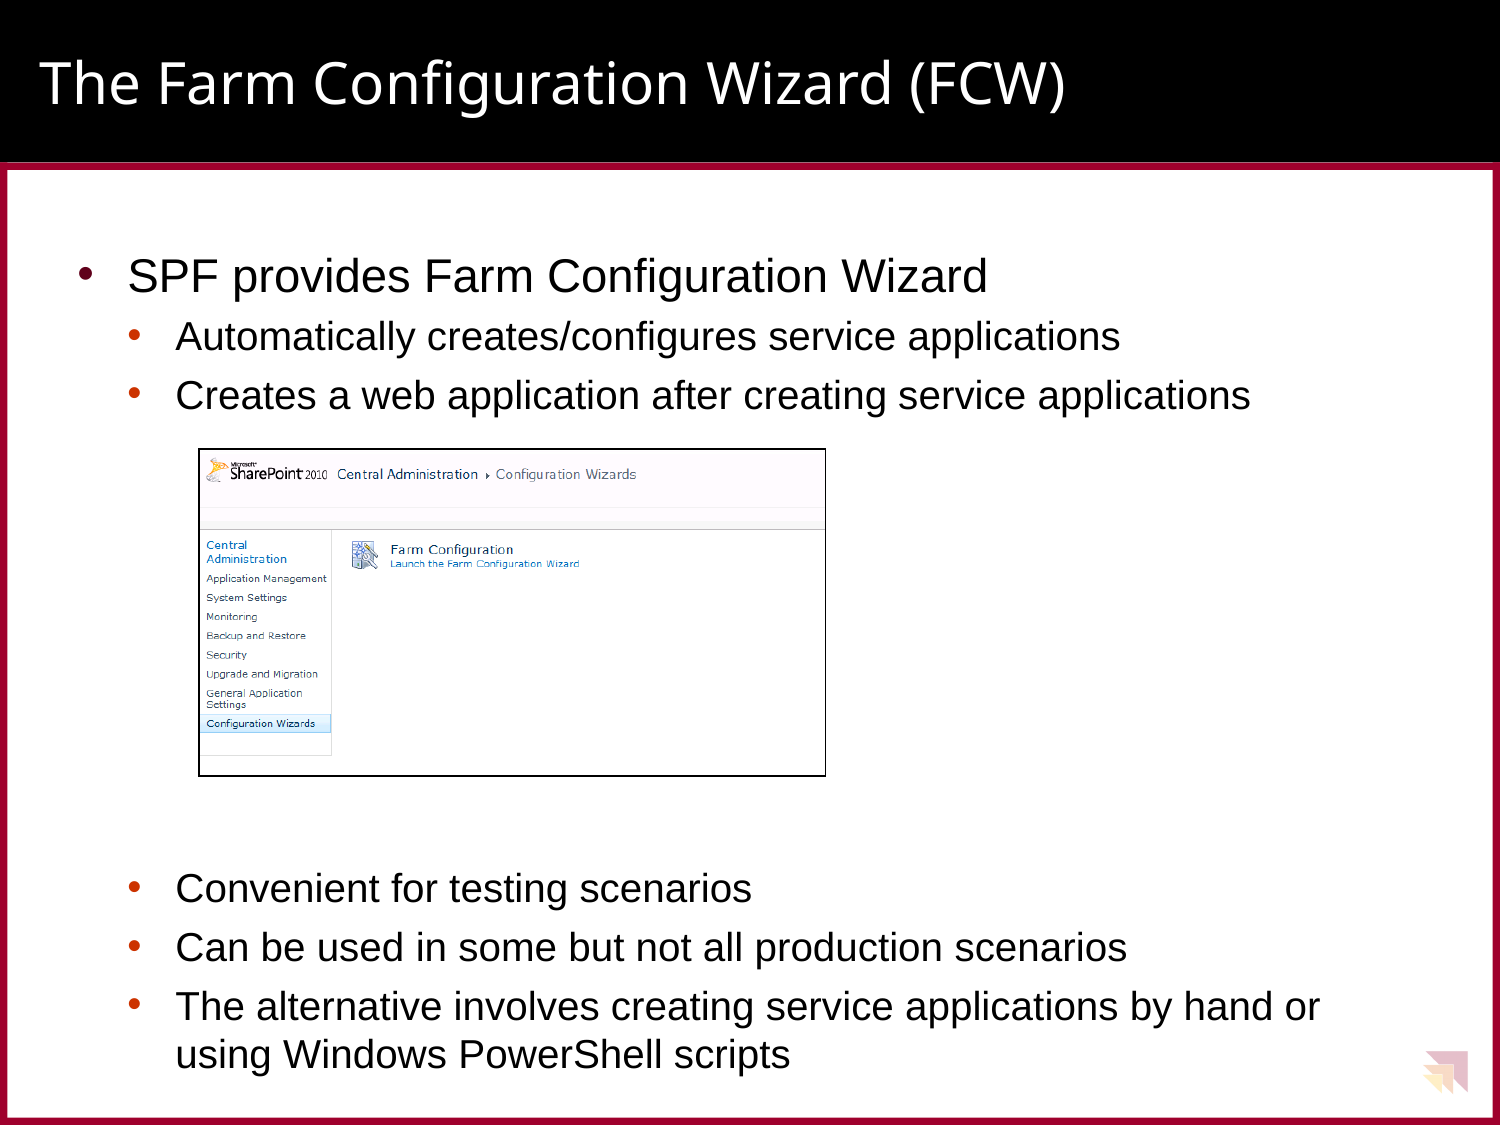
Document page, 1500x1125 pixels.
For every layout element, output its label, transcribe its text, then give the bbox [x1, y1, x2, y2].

list SPF provides Farm Configuration Wizard Automatically creates/configures service applications Creates a web application after creating service applications Convenient for testing scenarios Can be used in some but not all production scenarios The alternative involves creating service applications by hand or using Windows PowerShell scripts [62, 237, 1438, 1088]
title The Farm Configuration Wizard (FCW) [24, 12, 1438, 150]
picture [199, 449, 826, 776]
